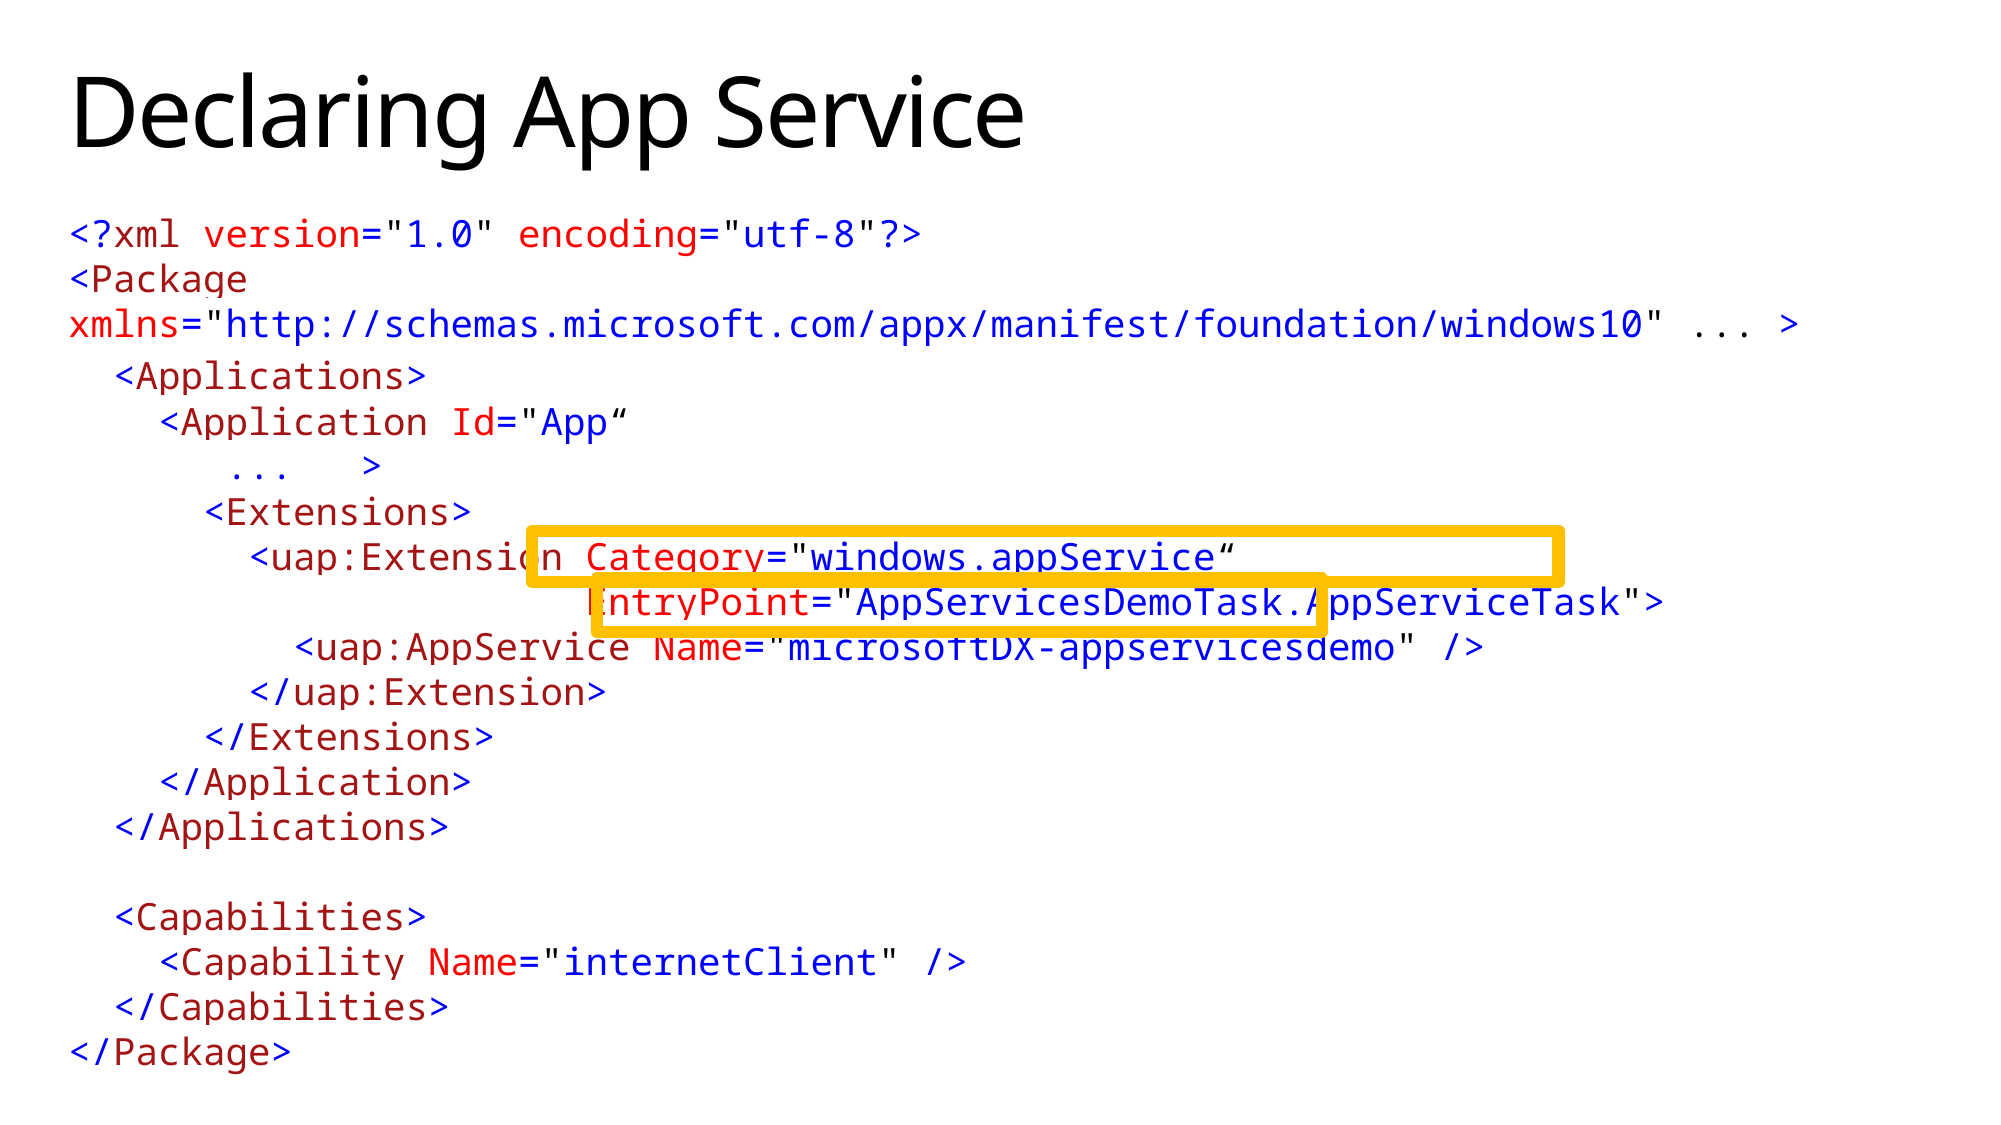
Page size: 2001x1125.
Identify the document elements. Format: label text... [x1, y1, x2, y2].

title Declaring App Service [44, 47, 1957, 196]
list <?xml version="1.0" encoding="utf-8"?> <Package xmlns="http://schemas.microsoft.com/appx/manifest/foundation/windows10" ... > <Applications> <Application Id="App“ ... > <Extensions> <uap:Extension Category="windows.appService“ EntryPoint="AppServicesDemoTask.AppServiceTask"> <uap:AppService Name="microsoftDX-appservicesdemo" /> </uap:Extension> </Extensions> </Application> </Applications> <Capabilities> <Capability Name="internetClient" /> </Capabilities> </Package> [44, 195, 1956, 1053]
text_box [596, 578, 1323, 633]
text_box [531, 530, 1559, 583]
